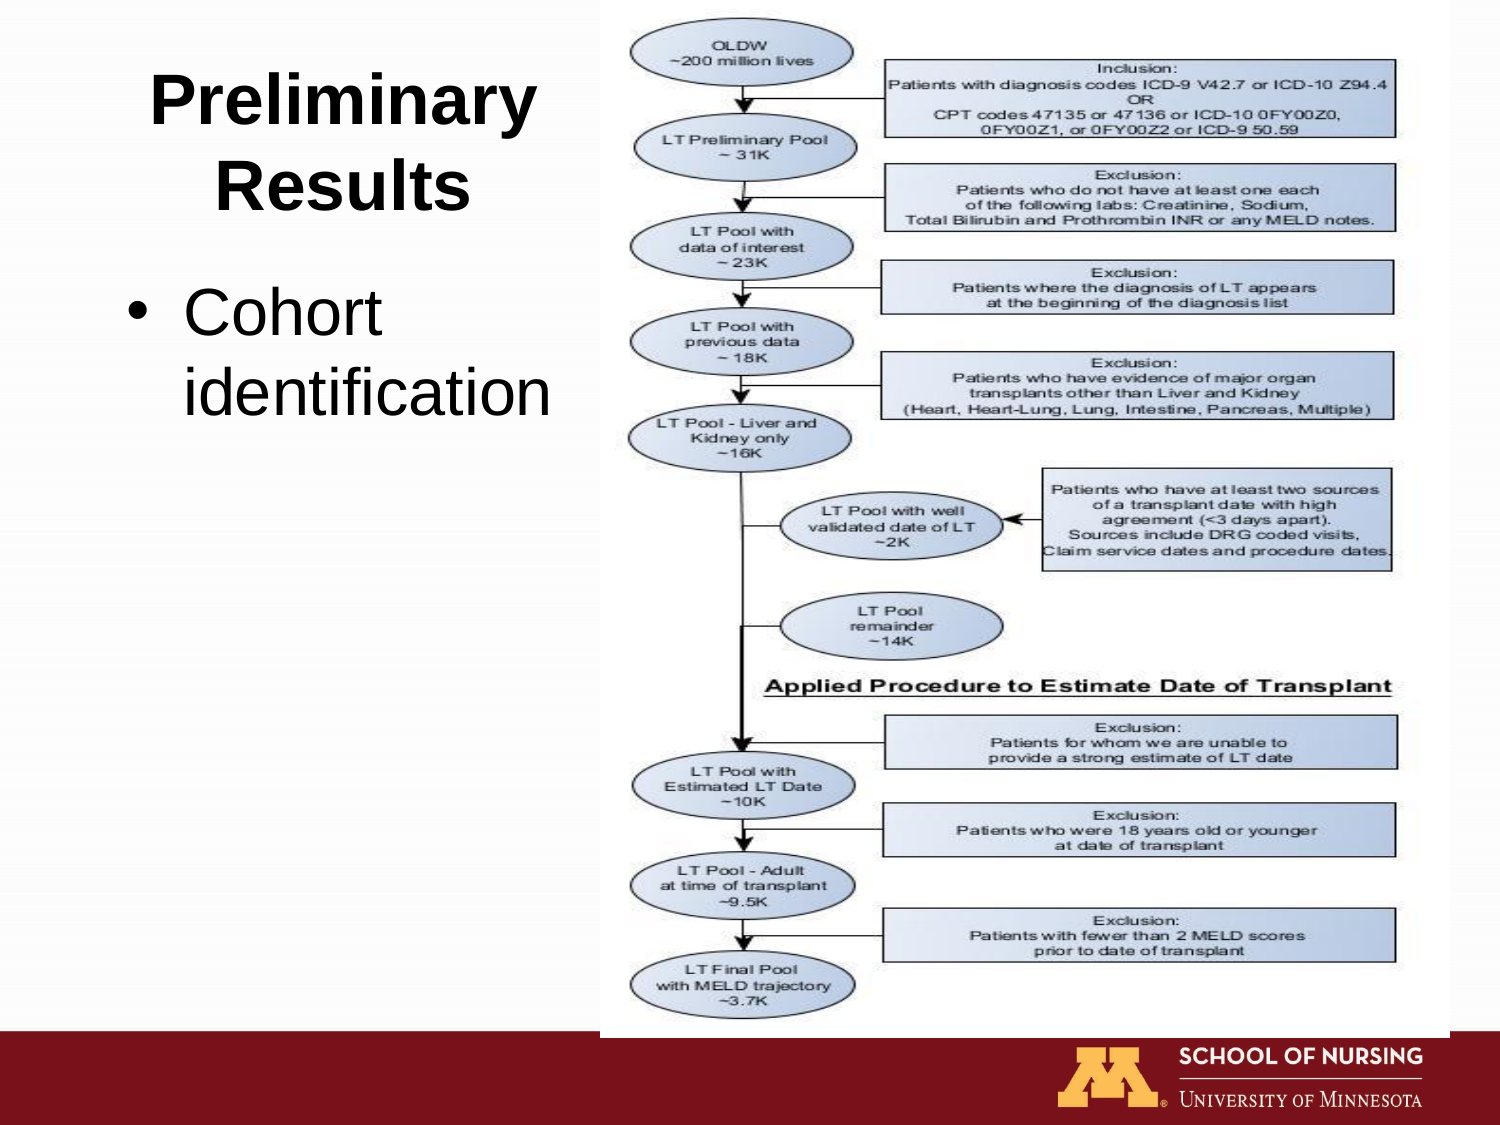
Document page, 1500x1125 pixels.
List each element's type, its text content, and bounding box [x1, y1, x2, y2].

picture [0, 0, 1500, 1125]
list Cohort identification [111, 261, 594, 1004]
title Preliminary Results [75, 45, 594, 233]
